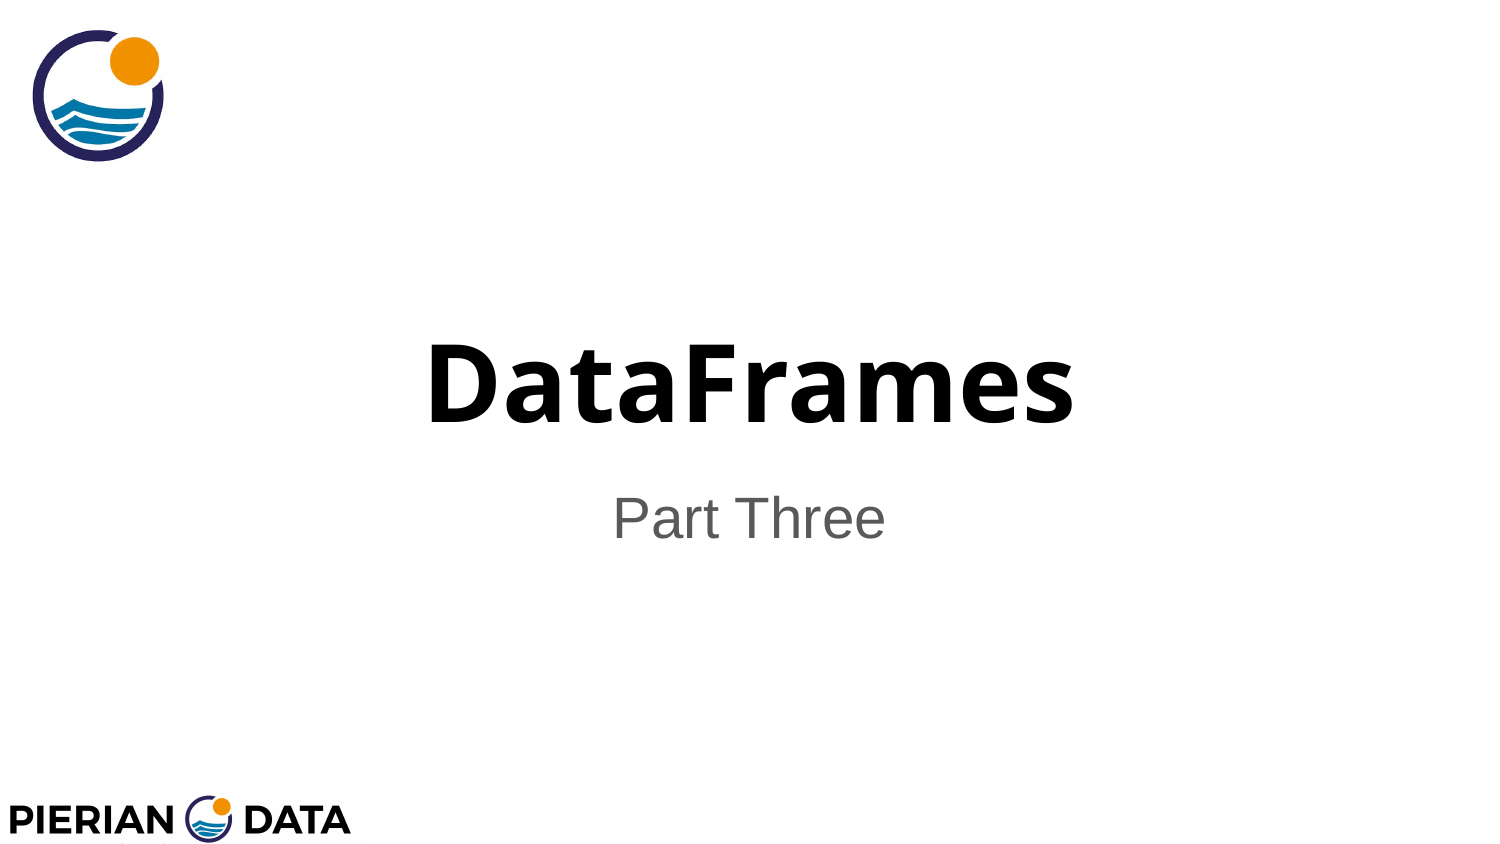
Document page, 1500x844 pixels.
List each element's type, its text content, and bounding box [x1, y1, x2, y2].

subtitle Part Three [51, 464, 1449, 595]
title DataFrames [51, 122, 1449, 459]
picture [24, 24, 172, 167]
picture [0, 787, 368, 844]
